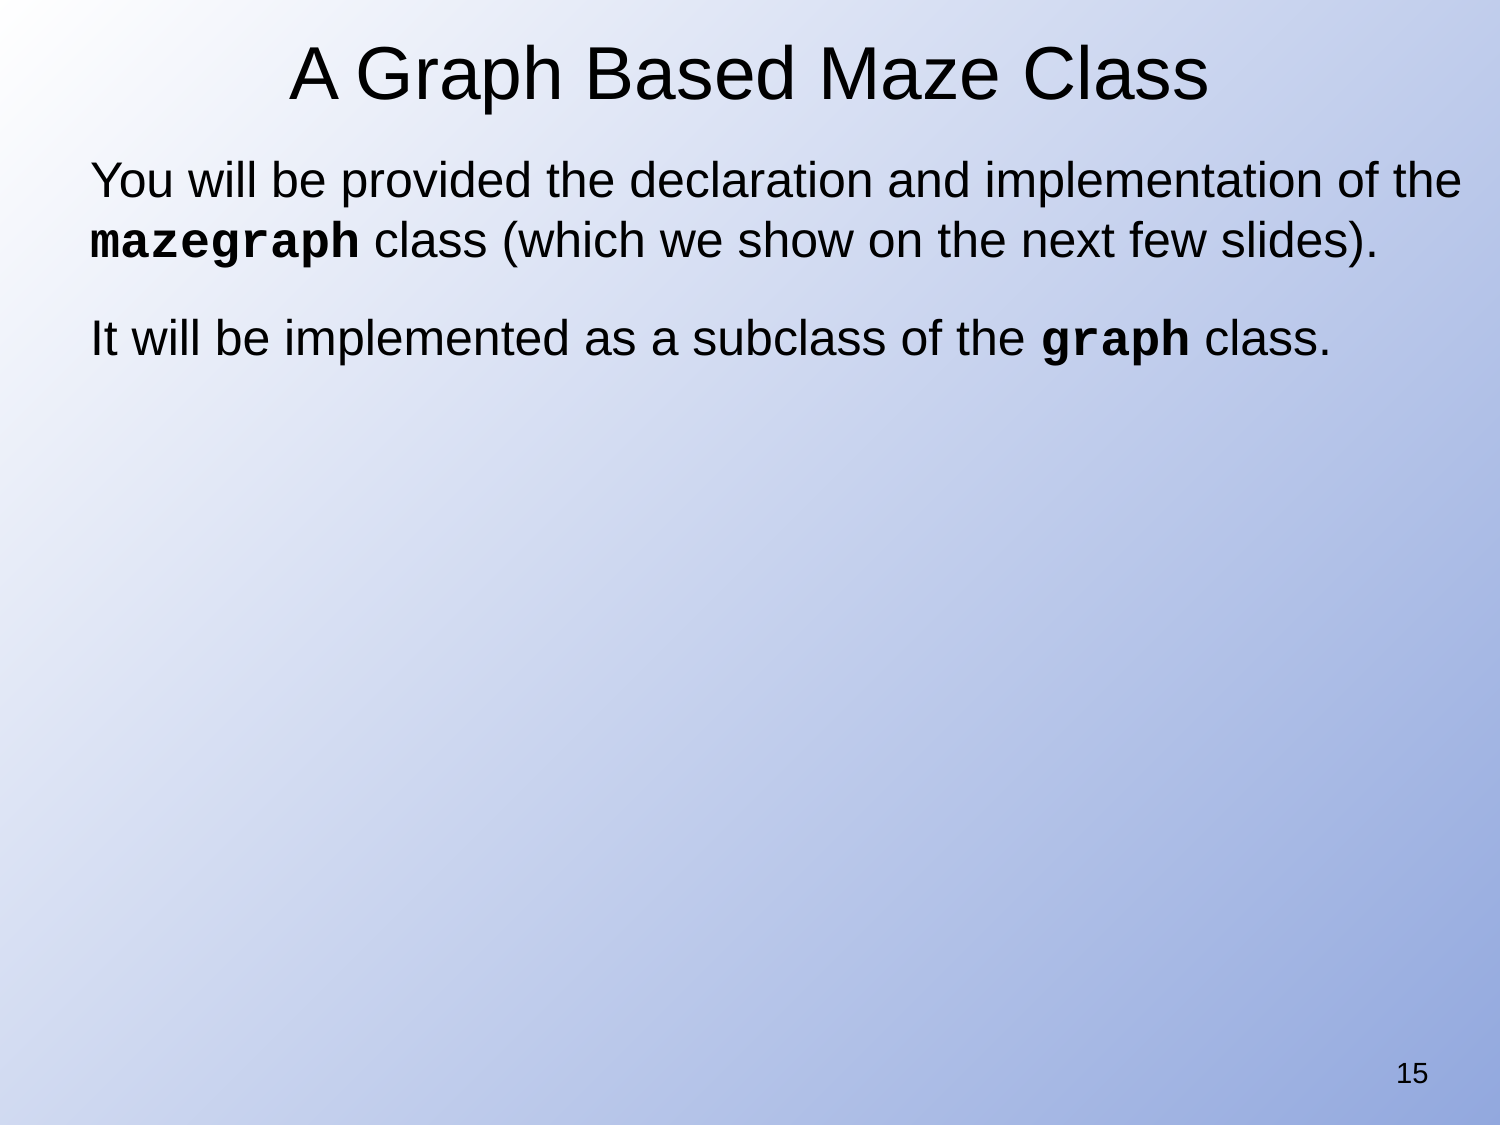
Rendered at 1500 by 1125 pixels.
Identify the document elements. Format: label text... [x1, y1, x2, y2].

list You will be provided the declaration and implementation of the mazegraph class (which we show on the next few slides). It will be implemented as a subclass of the graph class. [75, 140, 1500, 1125]
slide_number 15 [1093, 1046, 1444, 1125]
title A Graph Based Maze Class [75, 0, 1425, 140]
